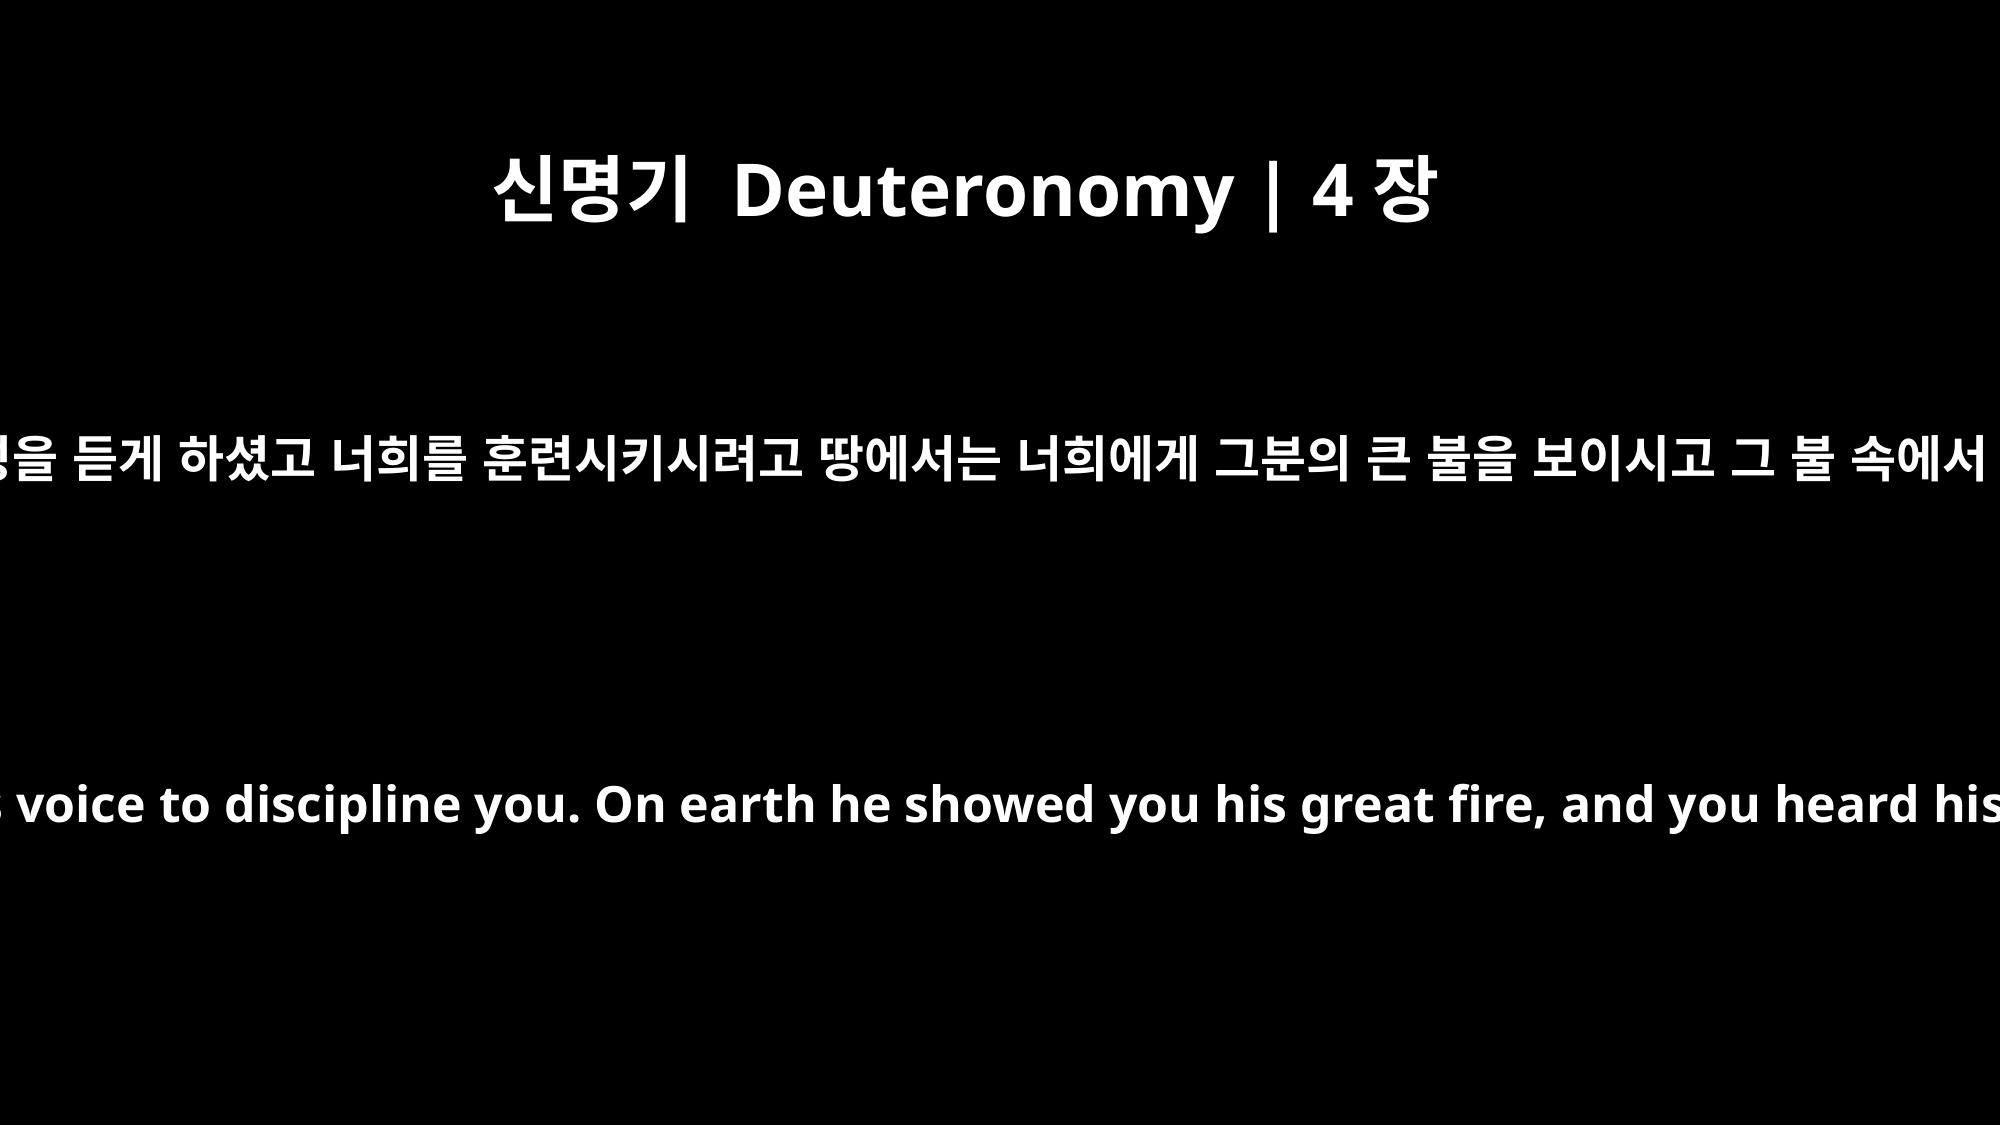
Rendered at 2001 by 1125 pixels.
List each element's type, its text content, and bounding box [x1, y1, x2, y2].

text_box 36 여호와께서는 하늘에서부터 그분의 음성을 듣게 하셨고 너희를 훈련시키시려고 땅에서는 너희에게 그분의 큰 불을 보이시고 그 불 속에서 나오는 그분의 말씀을 듣게 하셨다. [0, 359, 2000, 495]
text_box From heaven he made you hear his voice to discipline you. On earth he showed you his great fire, and you heard his words from out of the fire. [0, 764, 2000, 840]
text_box 신명기 Deuteronomy | 4장 [476, 136, 1455, 239]
